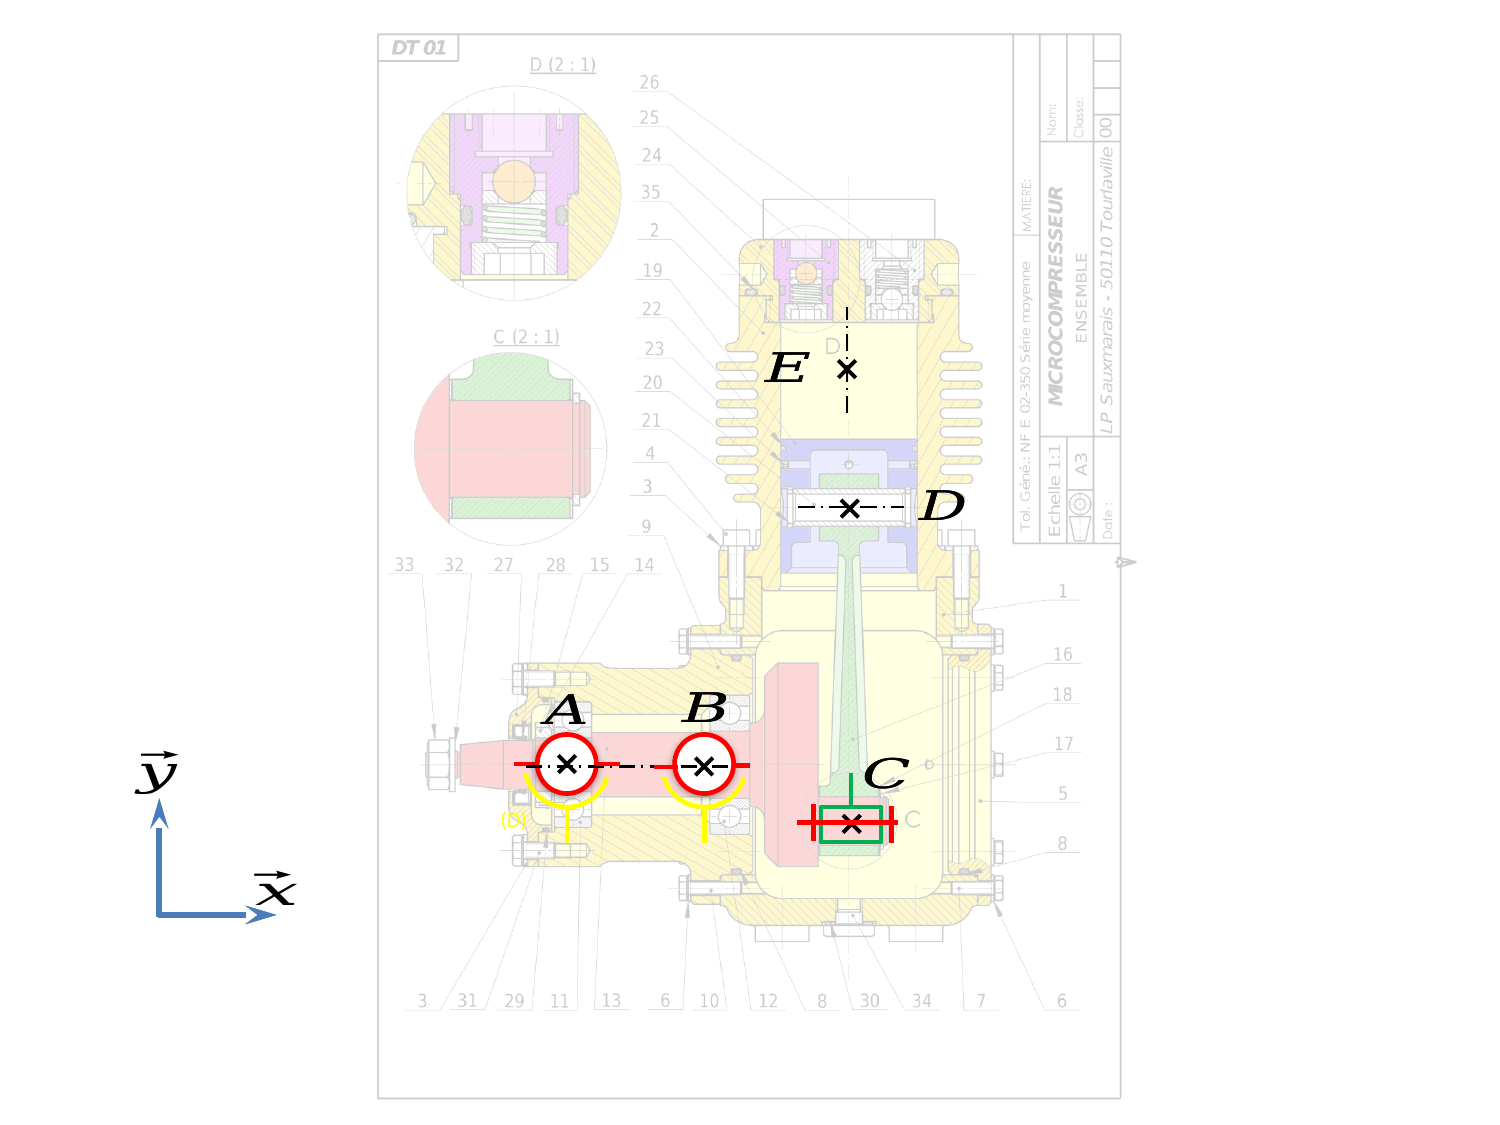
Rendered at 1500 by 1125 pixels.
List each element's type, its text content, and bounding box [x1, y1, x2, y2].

text_box [663, 773, 745, 808]
text_box [673, 733, 735, 765]
text_box [848, 368, 860, 382]
text_box [819, 832, 883, 844]
text_box (D) [484, 798, 544, 839]
text_box [524, 774, 608, 808]
text_box [705, 774, 717, 779]
text_box [691, 754, 717, 765]
text_box [691, 774, 703, 779]
text_box [834, 368, 846, 382]
text_box [837, 496, 862, 506]
text_box [554, 751, 580, 765]
text_box [819, 805, 883, 820]
text_box [837, 515, 862, 521]
text_box [536, 733, 597, 765]
